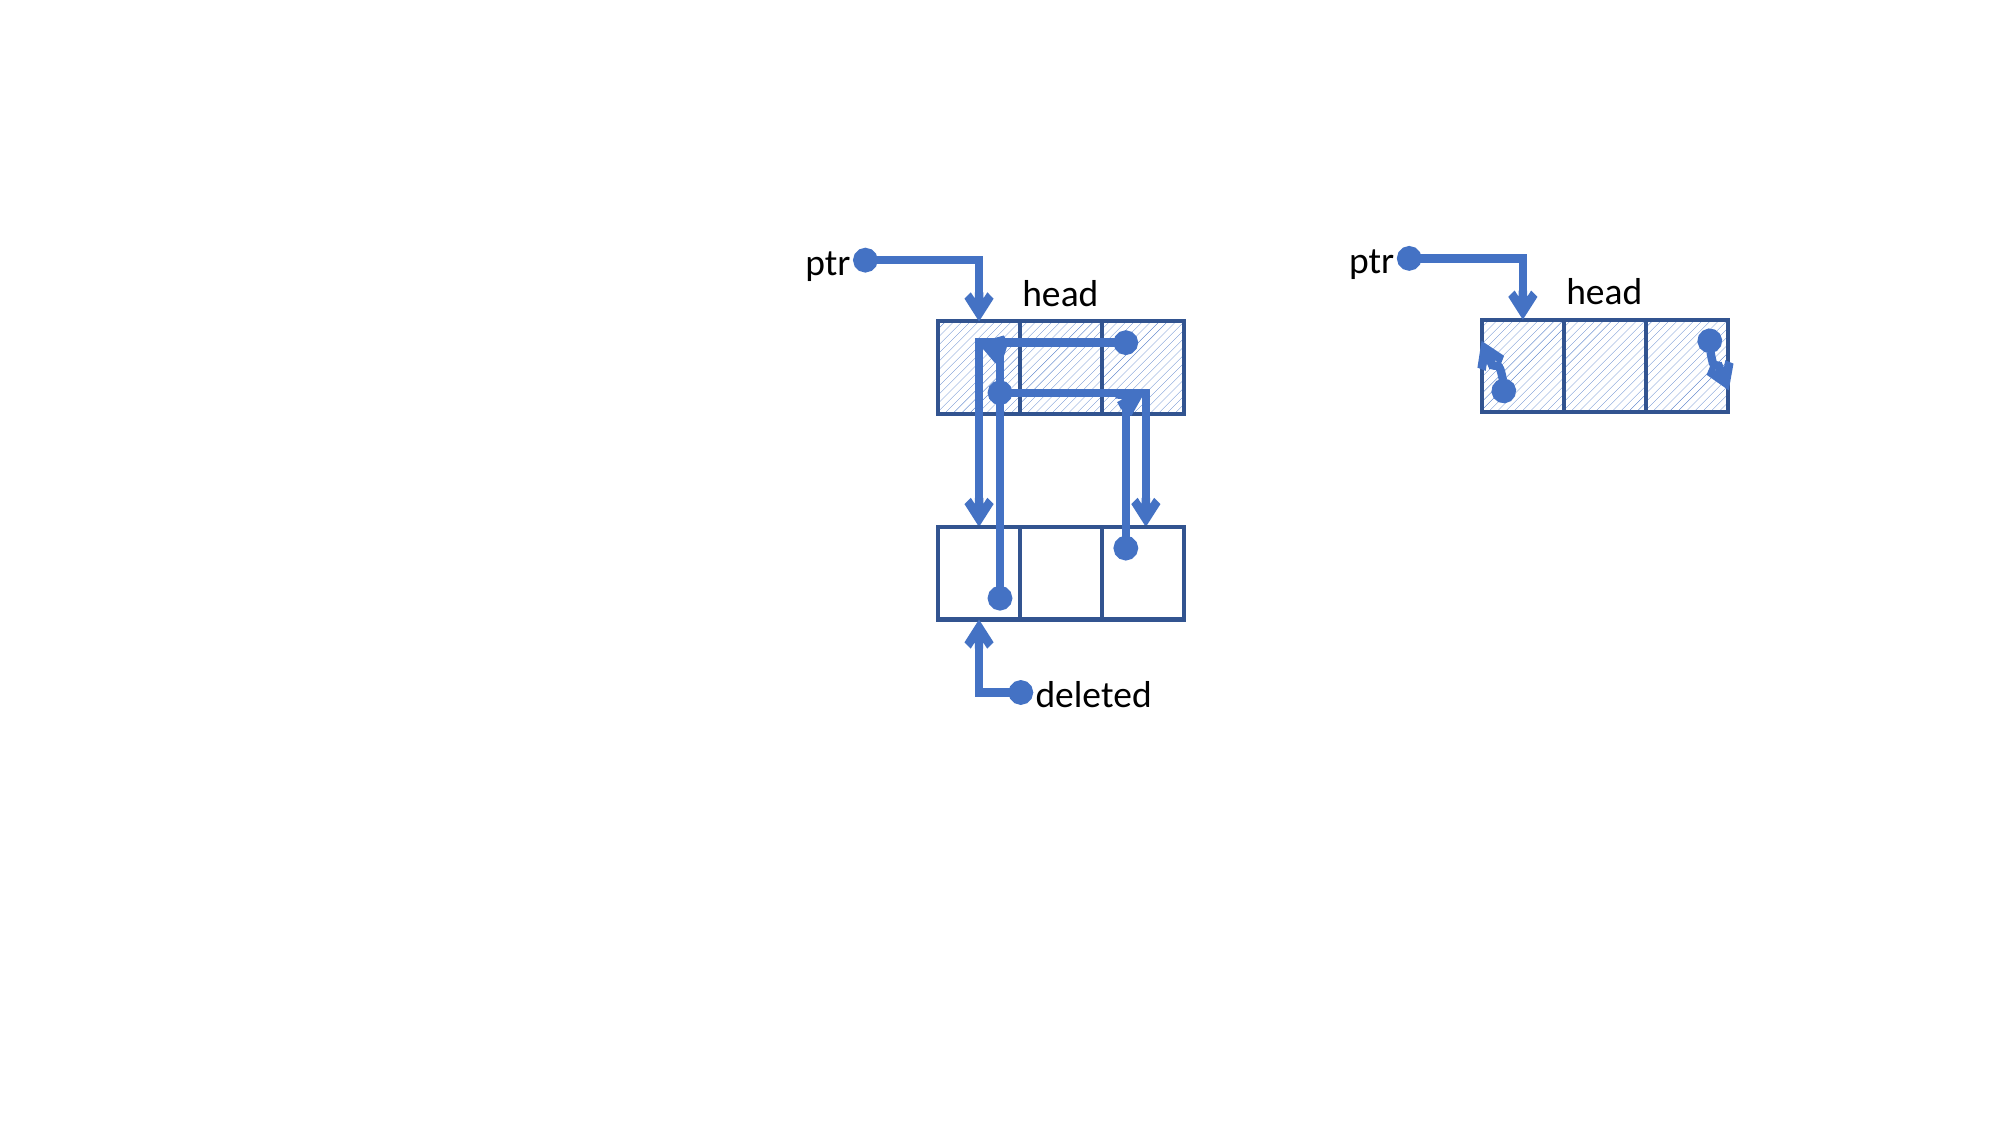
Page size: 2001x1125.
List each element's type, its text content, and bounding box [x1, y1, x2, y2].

text_box [1544, 319, 1565, 413]
text_box ptr [790, 230, 866, 290]
text_box [1001, 527, 1021, 621]
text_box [978, 619, 1020, 693]
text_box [1709, 340, 1729, 391]
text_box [1125, 526, 1185, 619]
text_box [1021, 527, 1103, 621]
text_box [960, 414, 978, 526]
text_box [1409, 258, 1523, 320]
text_box head [1551, 259, 1658, 320]
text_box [1669, 319, 1729, 412]
text_box [1103, 527, 1185, 621]
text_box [1481, 319, 1544, 413]
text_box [1165, 392, 1185, 549]
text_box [937, 526, 1001, 620]
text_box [978, 342, 1166, 527]
text_box [1647, 319, 1729, 413]
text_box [937, 342, 960, 599]
text_box deleted [1020, 662, 1167, 723]
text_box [937, 321, 1001, 414]
text_box [1103, 320, 1185, 338]
text_box [980, 320, 1021, 338]
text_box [1125, 321, 1185, 392]
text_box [1481, 340, 1504, 391]
text_box [1021, 322, 1103, 338]
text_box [865, 260, 979, 322]
text_box ptr [1334, 228, 1410, 289]
text_box [1565, 320, 1647, 413]
text_box head [1007, 261, 1114, 322]
